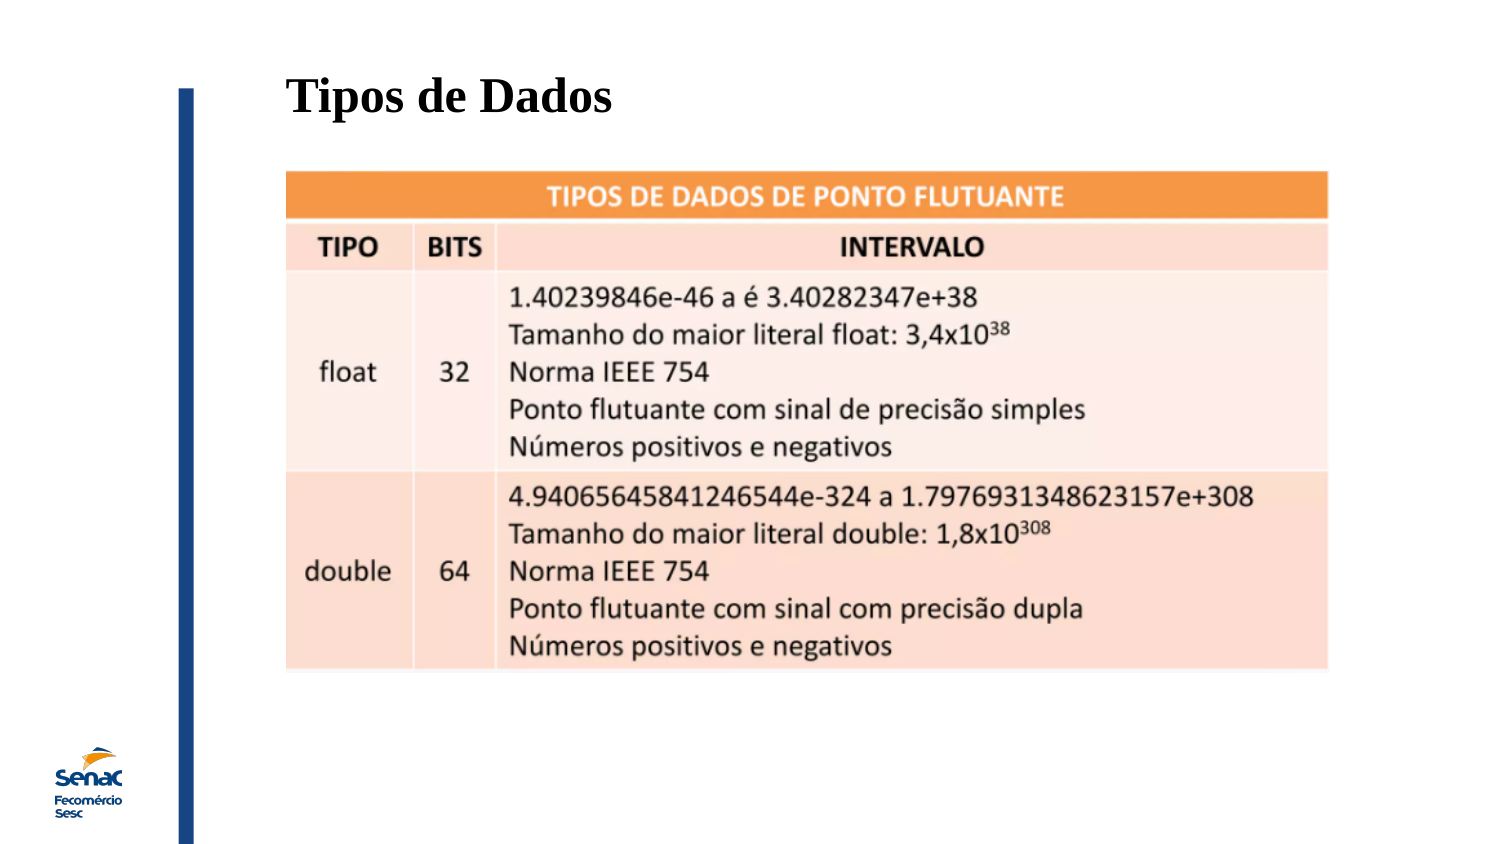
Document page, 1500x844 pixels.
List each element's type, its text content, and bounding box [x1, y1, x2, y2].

picture [286, 170, 1330, 673]
text_box Tipos de Dados [270, 54, 1500, 130]
picture [55, 747, 122, 818]
